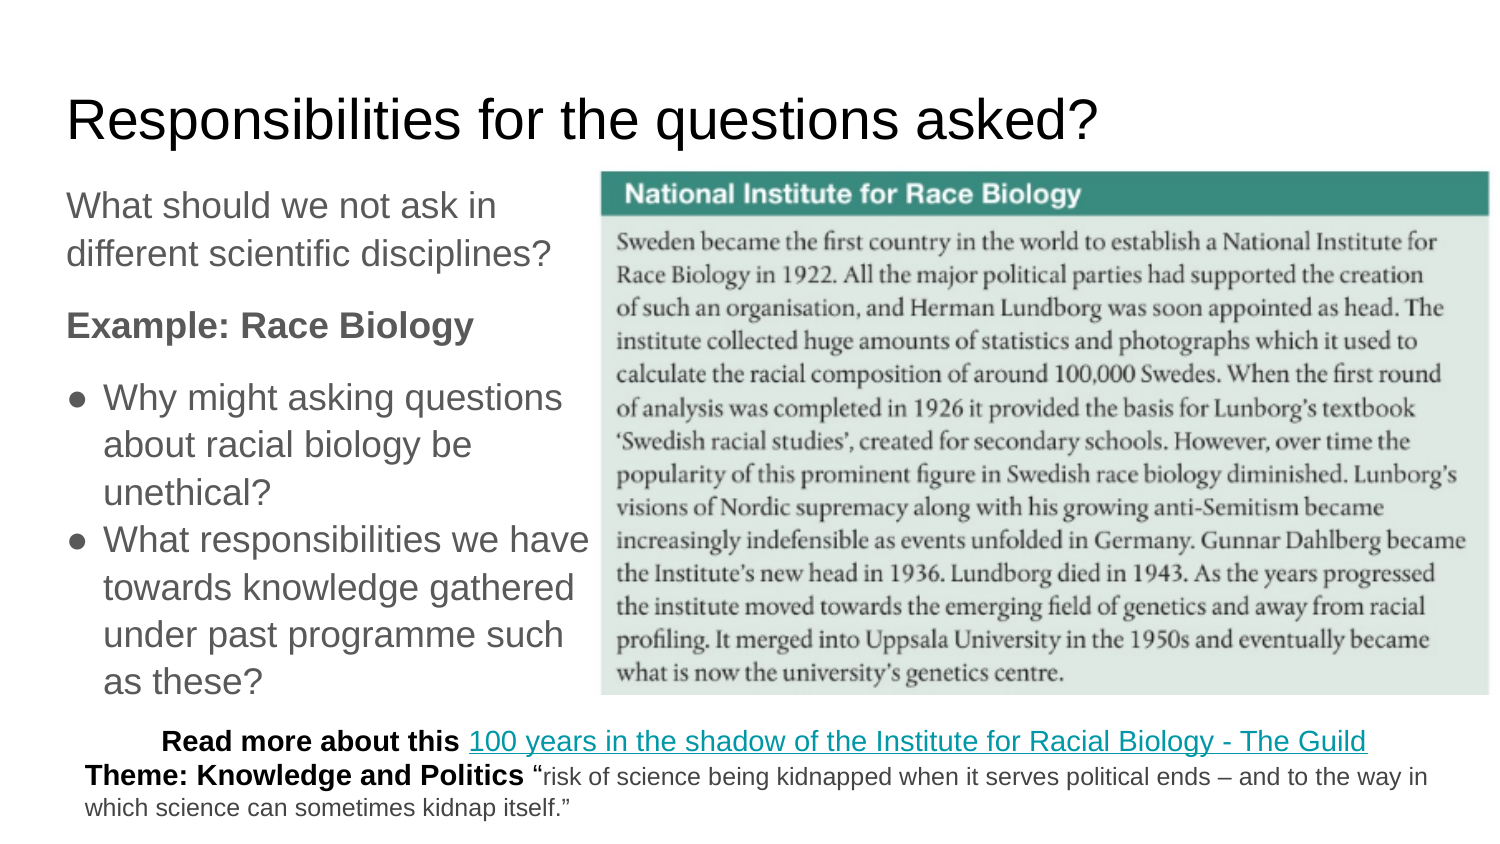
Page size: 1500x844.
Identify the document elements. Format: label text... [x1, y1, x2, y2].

title Responsibilities for the questions asked? [51, 72, 1449, 164]
text_box Read more about this 100 years in the shadow of the Institute for Racial Biology - The Guild Theme: Knowledge and Politics “risk of science being kidnapped when it serves political ends – and to the way in which science can sometimes kidnap itself.” [69, 706, 1468, 837]
picture [595, 165, 1500, 695]
list What should we not ask in different scientific disciplines? Example: Race Biology Why might asking questions about racial biology be unethical? What responsibilities we have towards knowledge gathered under past programme such as these? [51, 164, 608, 725]
